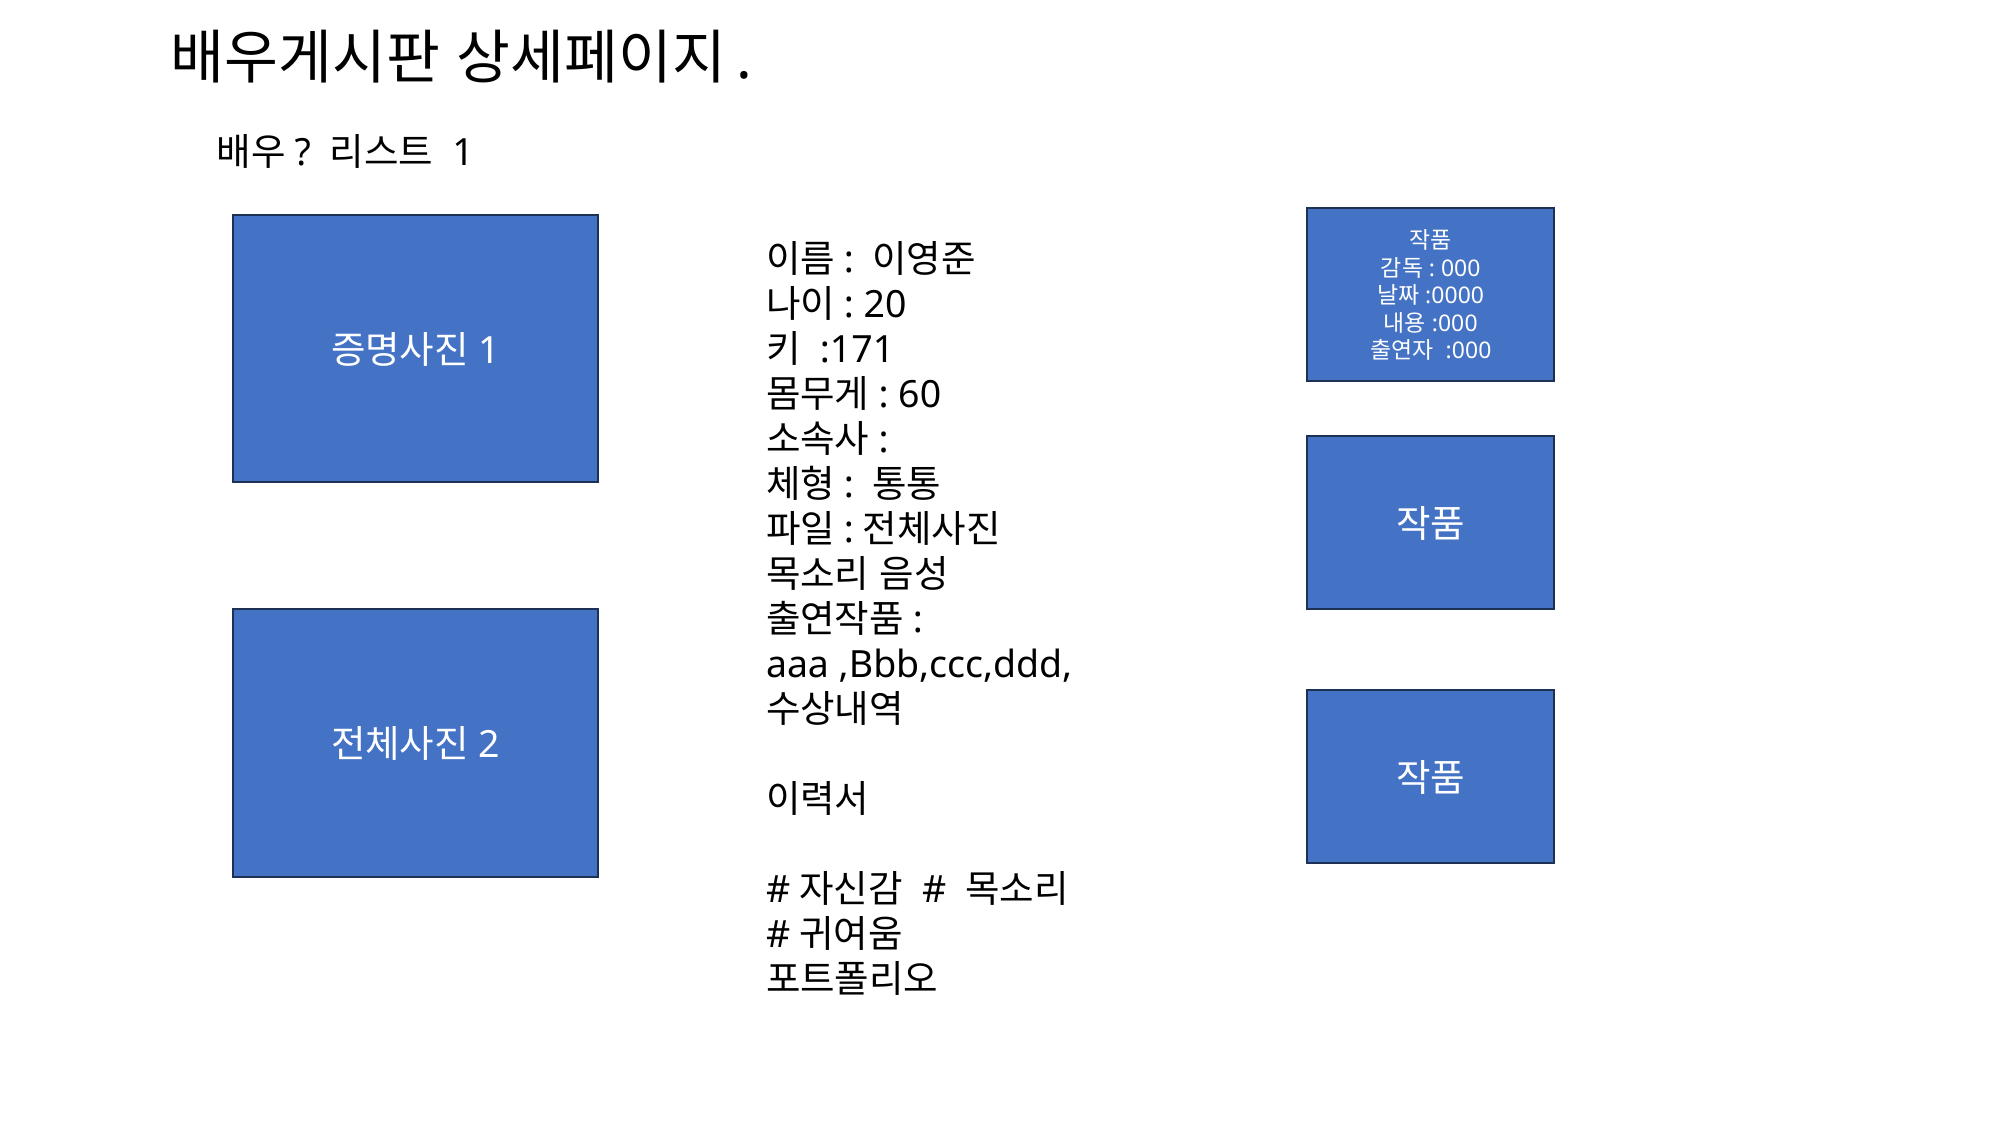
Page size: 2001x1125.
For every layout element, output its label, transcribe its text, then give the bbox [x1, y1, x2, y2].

text_box 작품 [1306, 689, 1555, 864]
text_box 이름: 이영준 나이: 20 키 :171 몸무게: 60 소속사: 체형: 통통 파일:전체사진 목소리 음성 출연작품: aaa ,Bbb,ccc,ddd, 수상내역 이력서 #자신감 # 목소리 #귀여움 포트폴리오 [751, 227, 1599, 1125]
text_box 작품 감독: 000 날짜:0000 내용:000 출연자 :000 [1306, 207, 1555, 382]
text_box 배우? 리스트 1 [201, 120, 848, 181]
text_box 작품 [1306, 435, 1555, 610]
title 배우게시판 상세페이지. [155, 20, 1620, 100]
text_box 전체사진2 [232, 608, 599, 878]
text_box 증명사진1 [232, 214, 599, 483]
